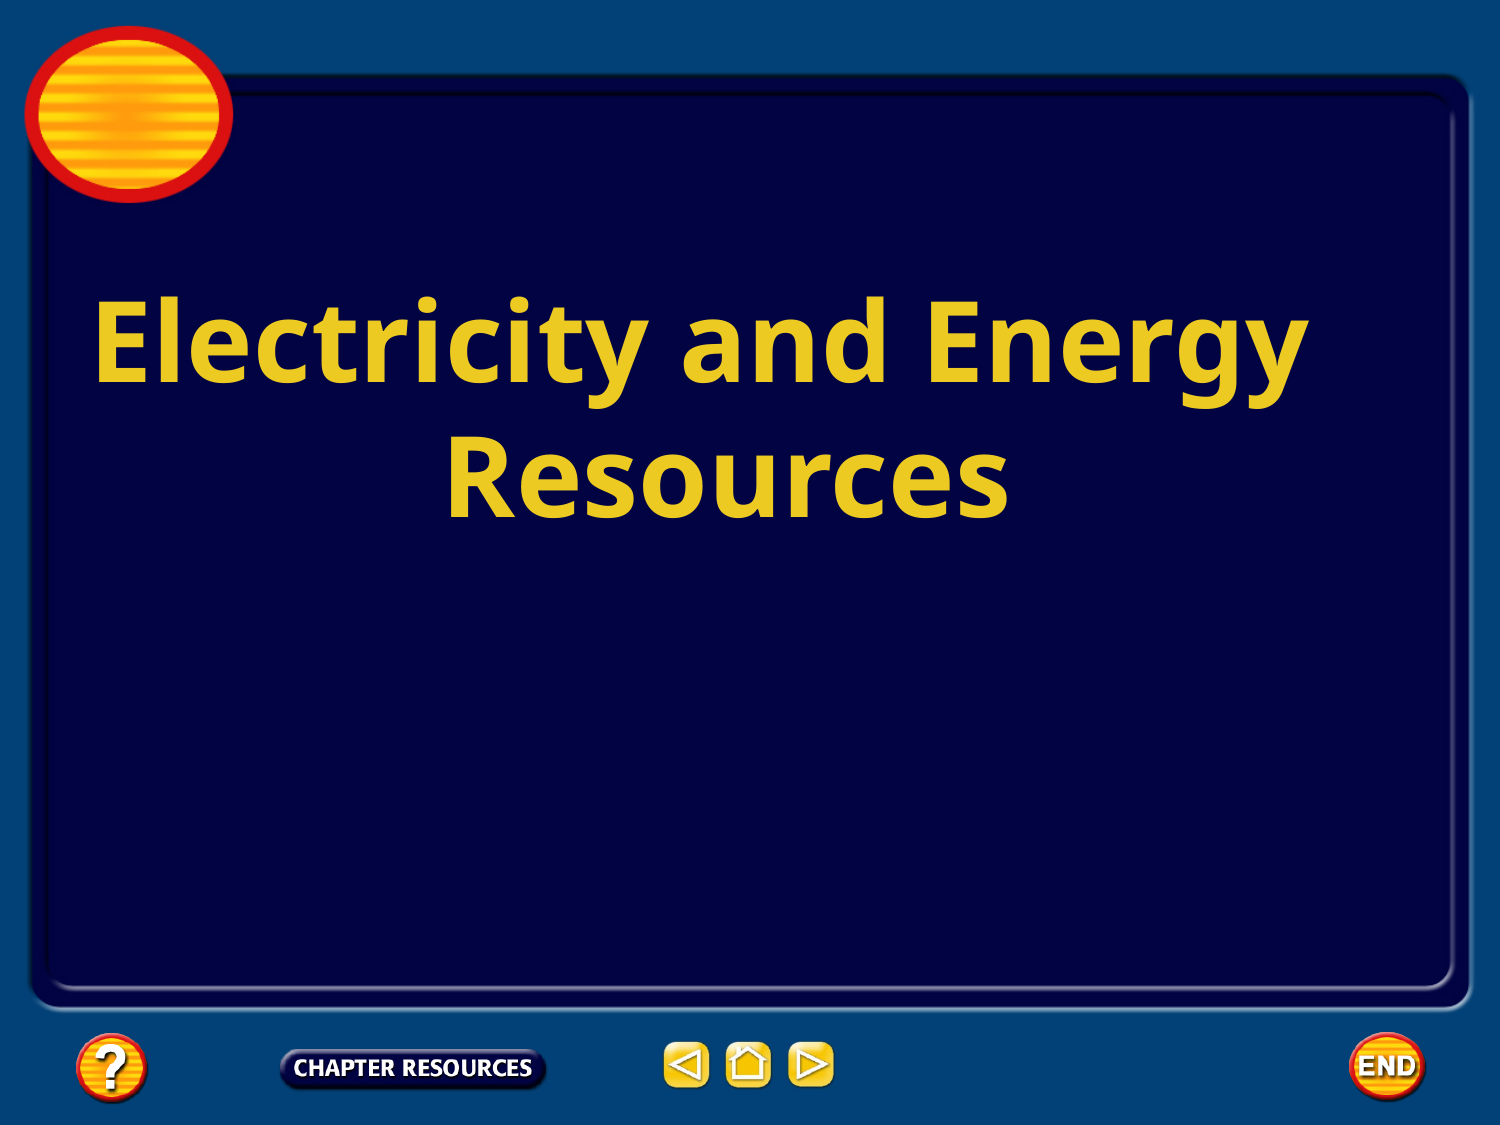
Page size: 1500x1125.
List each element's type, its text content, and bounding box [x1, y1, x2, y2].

picture [0, 0, 1500, 1125]
list Electricity and Energy Resources [75, 262, 1425, 1005]
